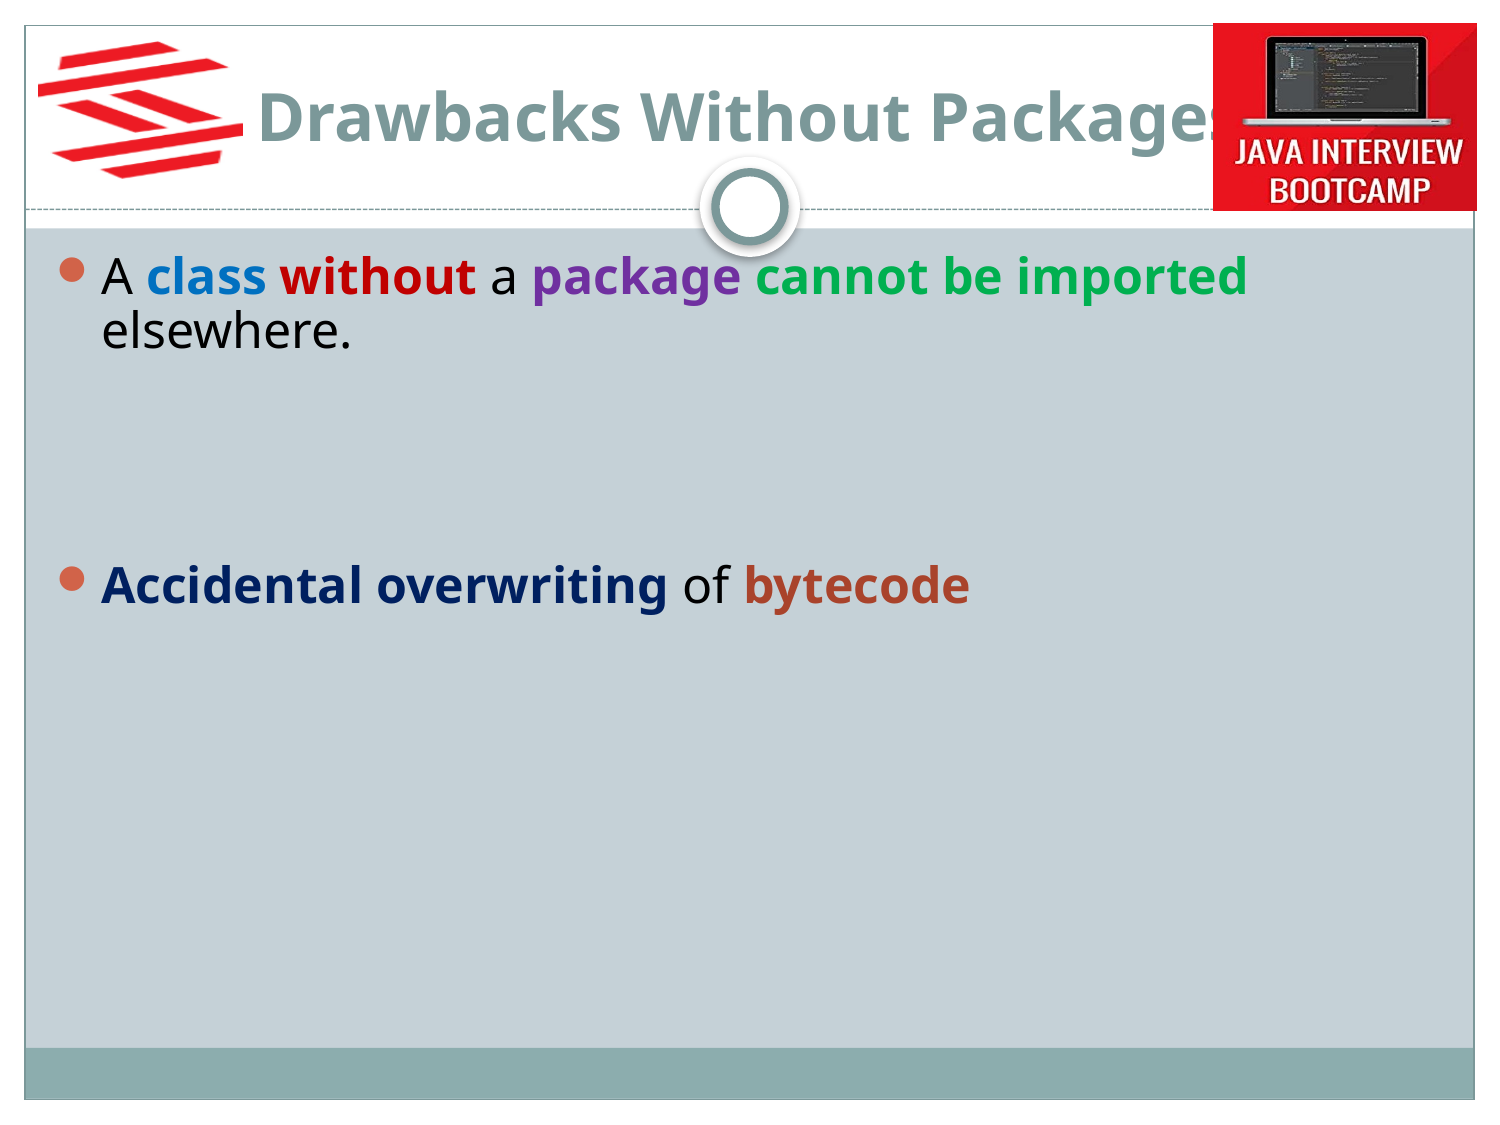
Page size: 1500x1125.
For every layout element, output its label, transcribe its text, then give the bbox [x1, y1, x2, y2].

title Drawbacks Without Packages [237, 37, 1206, 162]
list A class without a package cannot be imported elsewhere. Accidental overwriting of bytecode [41, 243, 1471, 1125]
picture [37, 40, 243, 185]
picture [1213, 23, 1477, 212]
